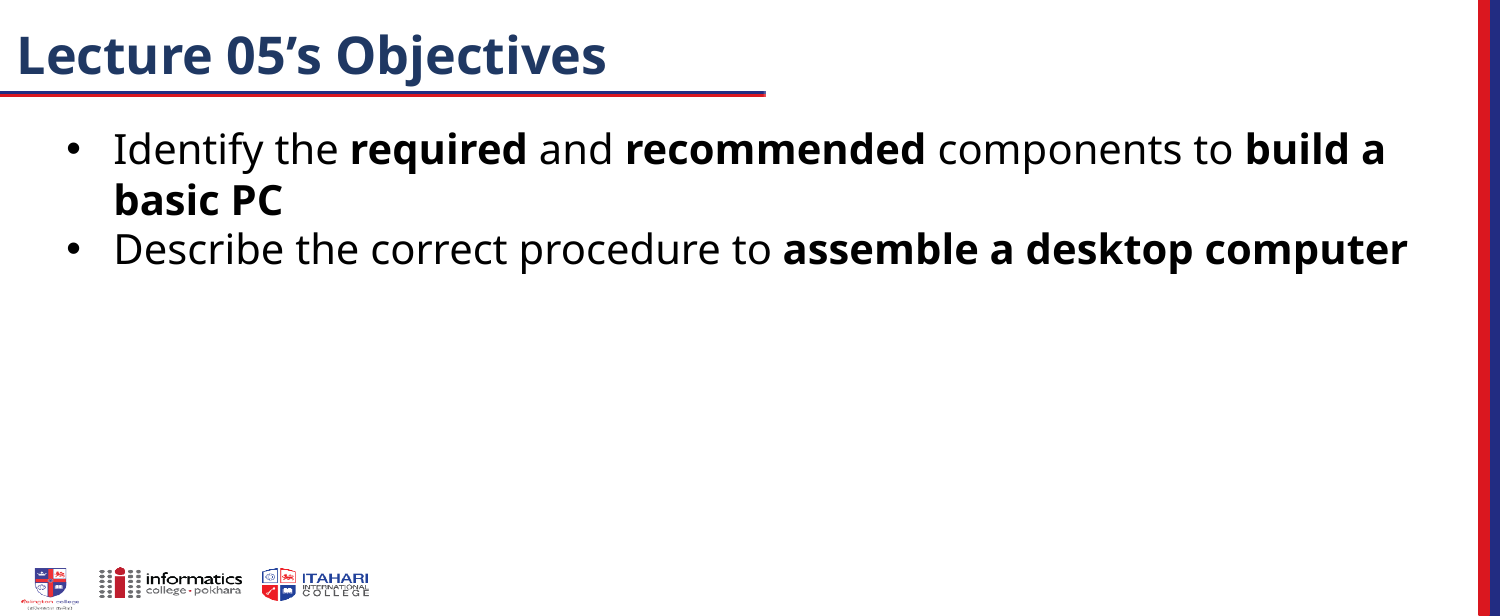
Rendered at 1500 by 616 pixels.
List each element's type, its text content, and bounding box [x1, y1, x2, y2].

title Lecture 05’s Objectives [16, 22, 1063, 174]
list Identify the required and recommended components to build a basic PC Describe the correct procedure to assemble a desktop computer [28, 123, 1413, 361]
picture [0, 0, 1478, 615]
